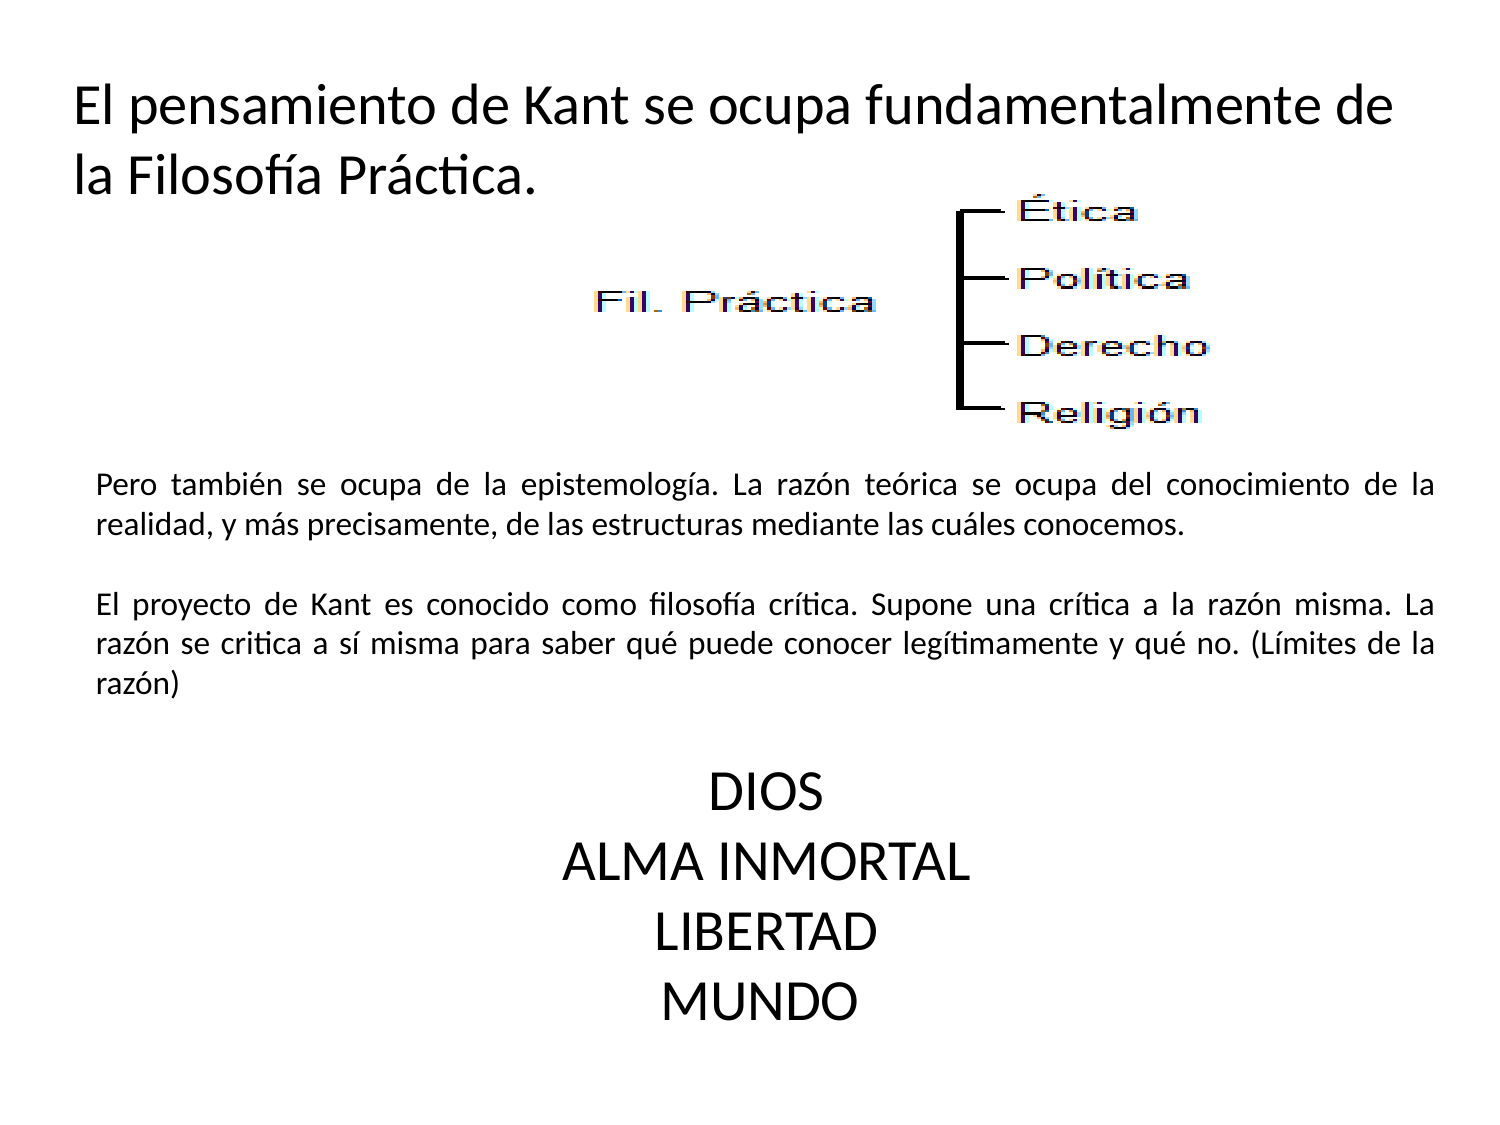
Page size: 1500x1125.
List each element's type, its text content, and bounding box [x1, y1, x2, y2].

text_box DIOS ALMA INMORTAL LIBERTAD MUNDO [246, 744, 1287, 1040]
picture [562, 163, 1372, 458]
text_box El pensamiento de Kant se ocupa fundamentalmente de la Filosofía Práctica. [58, 58, 1442, 214]
text_box Pero también se ocupa de la epistemología. La razón teórica se ocupa del conocimiento de la realidad, y más precisamente, de las estructuras mediante las cuáles conocemos. El proyecto de Kant es conocido como filosofía crítica. Supone una crítica a la razón misma. La razón se critica a sí misma para saber qué puede conocer legítimamente y qué no. (Límites de la razón) [81, 454, 1453, 789]
